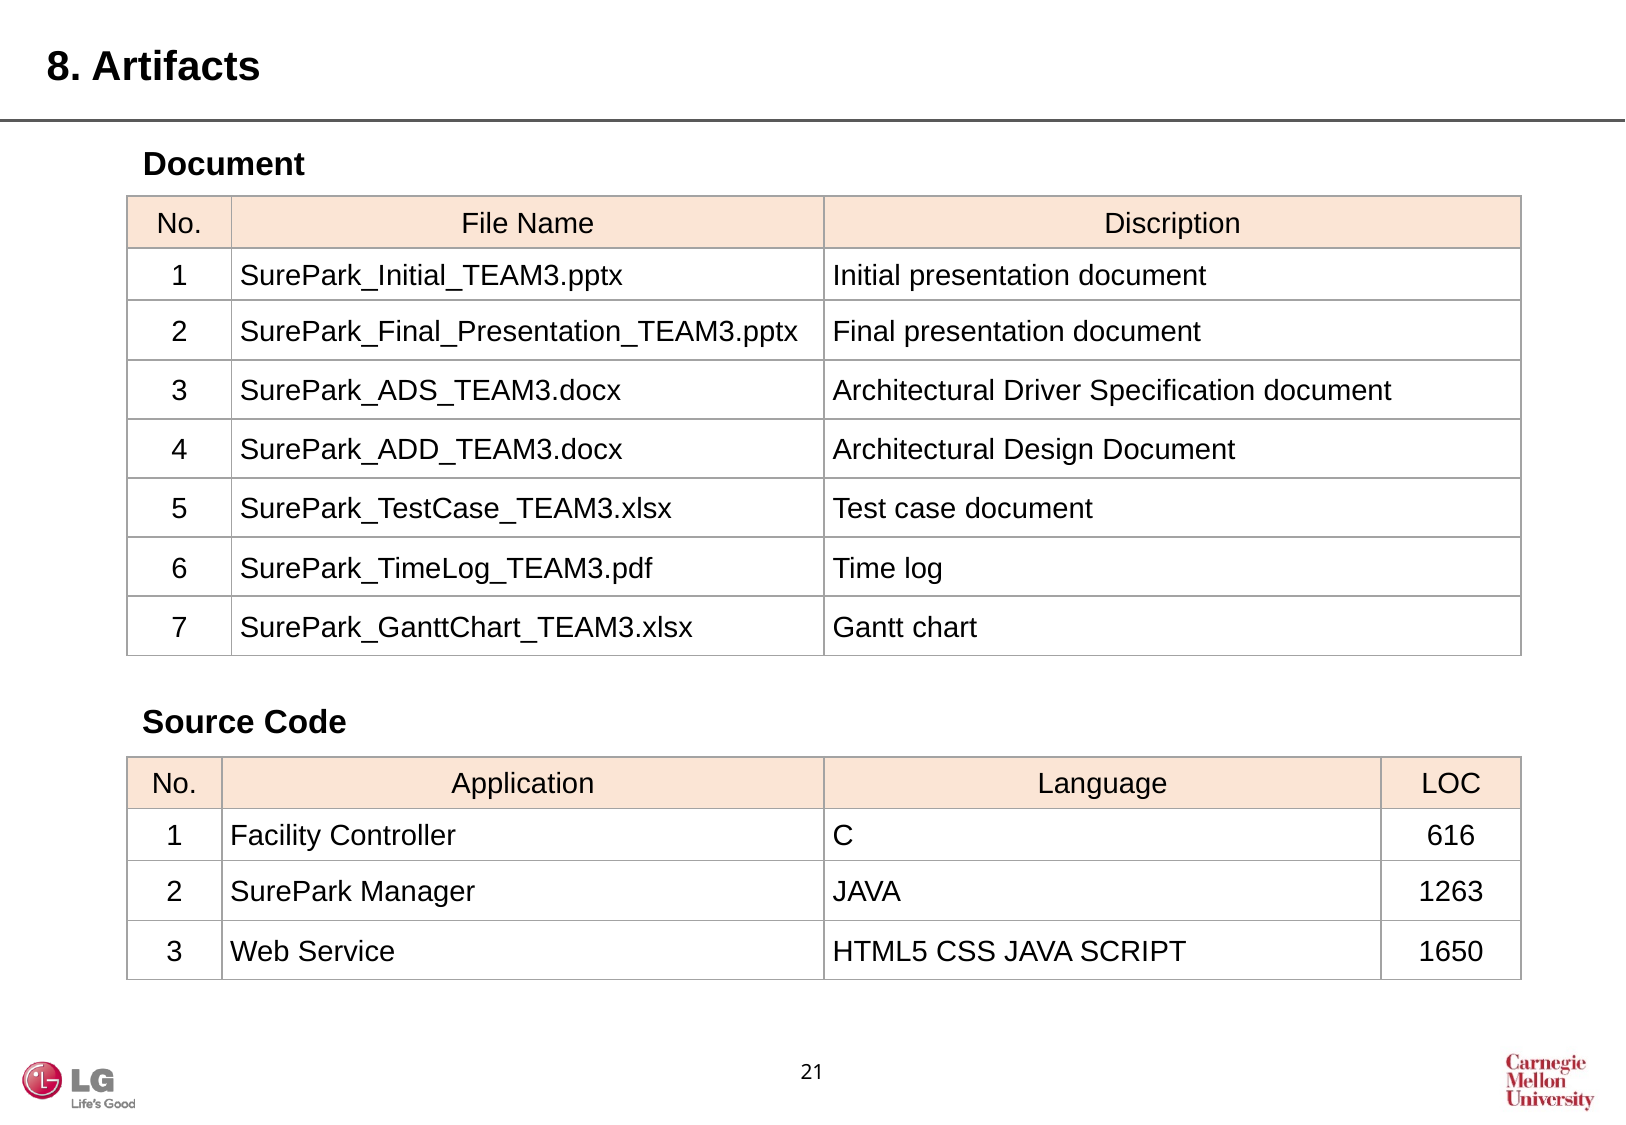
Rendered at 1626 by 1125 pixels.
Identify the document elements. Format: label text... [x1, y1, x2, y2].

table_cell SurePark_TestCase_TEAM3.xlsx [232, 479, 823, 536]
table_header Application [223, 758, 823, 808]
table_header File Name [232, 197, 823, 247]
table_cell 4 [128, 420, 231, 477]
table_cell C [825, 809, 1380, 860]
table_cell JAVA [825, 861, 1380, 920]
table_cell 1650 [1382, 921, 1520, 979]
table_cell Gantt chart [825, 597, 1520, 655]
table_cell SurePark_ADS_TEAM3.docx [232, 361, 823, 418]
text_box 8. Artifacts [31, 30, 907, 100]
table_cell Web Service [223, 921, 823, 979]
table_cell Time log [825, 538, 1520, 595]
table_header Discription [825, 197, 1520, 247]
table_cell SurePark_Initial_TEAM3.pptx [232, 249, 823, 299]
table_cell 7 [128, 597, 231, 655]
table_cell 616 [1382, 809, 1520, 860]
table_cell 1 [128, 809, 221, 860]
table_cell SurePark_TimeLog_TEAM3.pdf [232, 538, 823, 595]
table_cell Test case document [825, 479, 1520, 536]
table_cell Architectural Driver Specification document [825, 361, 1520, 418]
table_cell Final presentation document [825, 301, 1520, 359]
table_header No. [128, 197, 231, 247]
table_cell SurePark_ADD_TEAM3.docx [232, 420, 823, 477]
table_cell SurePark_GanttChart_TEAM3.xlsx [232, 597, 823, 655]
picture [22, 1058, 135, 1111]
table_cell 3 [128, 361, 231, 418]
table_header No. [128, 758, 221, 808]
table_cell 1263 [1382, 861, 1520, 920]
table_cell 6 [128, 538, 231, 595]
text_box Source Code [127, 692, 1003, 756]
table_cell SurePark_Final_Presentation_TEAM3.pptx [232, 301, 823, 359]
table_cell Architectural Design Document [825, 420, 1520, 477]
table_cell Initial presentation document [825, 249, 1520, 299]
slide_number 20 [758, 1035, 867, 1111]
table_cell SurePark Manager [223, 861, 823, 920]
picture [1490, 1046, 1604, 1123]
table_cell 2 [128, 301, 231, 359]
table_cell Facility Controller [223, 809, 823, 860]
text_box Document [128, 134, 1004, 192]
table_header Language [825, 758, 1380, 808]
table_cell 1 [128, 249, 231, 299]
table_cell HTML5 CSS JAVA SCRIPT [825, 921, 1380, 979]
table_cell 3 [128, 921, 221, 979]
table_cell 2 [128, 861, 221, 920]
table_cell 5 [128, 479, 231, 536]
table_header LOC [1382, 758, 1520, 808]
